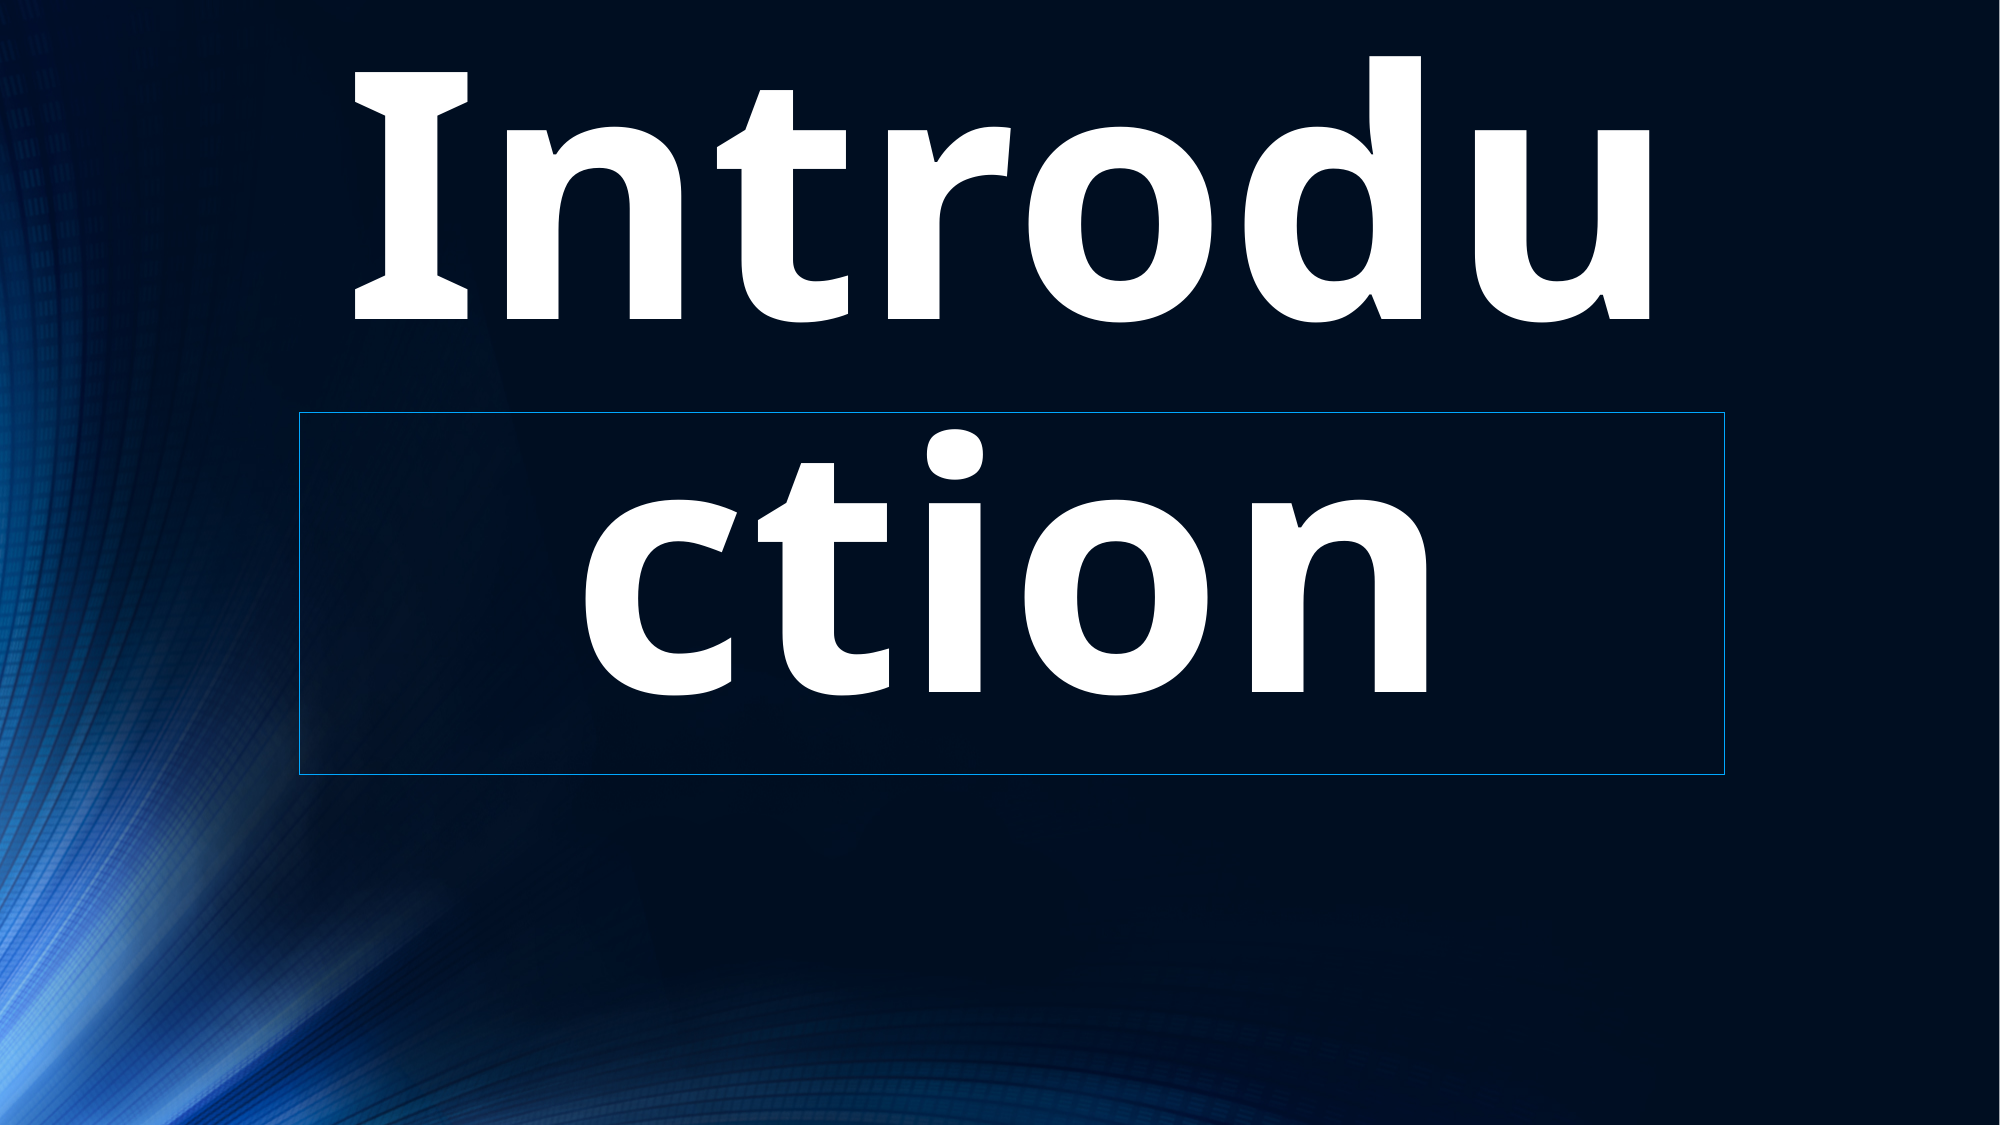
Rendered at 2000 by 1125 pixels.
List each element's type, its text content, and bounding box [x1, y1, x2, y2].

picture [0, 0, 2000, 1125]
title Introduction [299, 412, 1725, 775]
